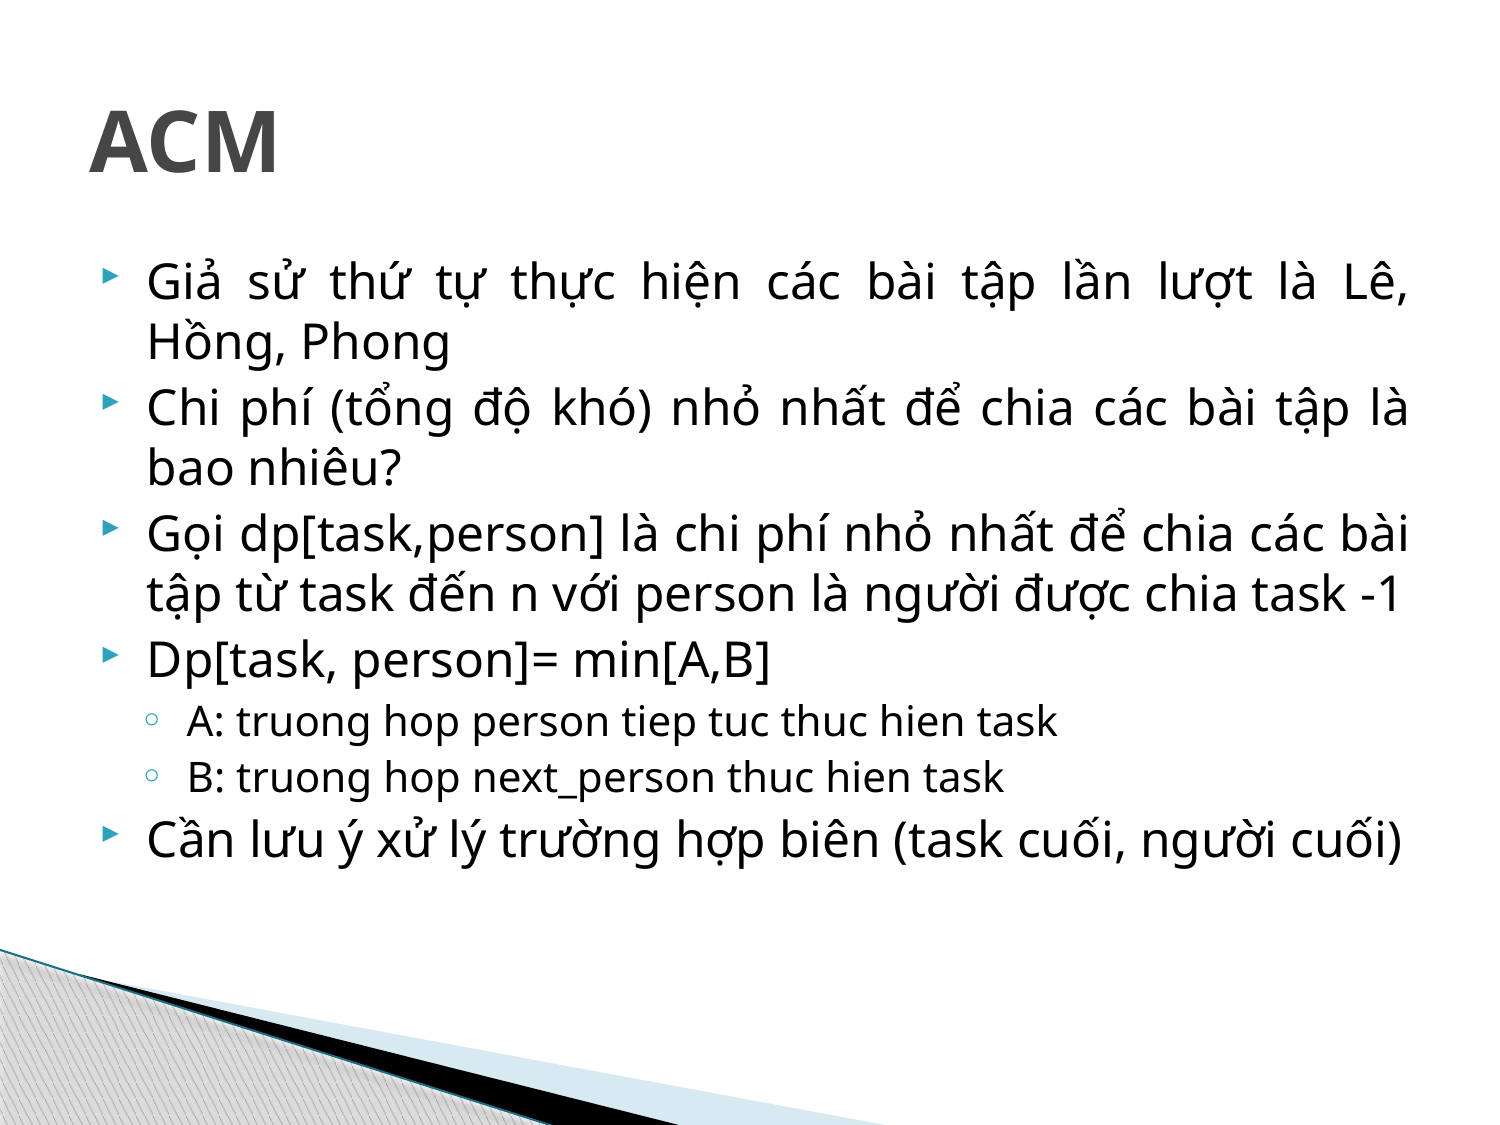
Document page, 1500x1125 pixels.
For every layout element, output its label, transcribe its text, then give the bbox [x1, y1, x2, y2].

title ACM [75, 45, 1425, 233]
list Giả sử thứ tự thực hiện các bài tập lần lượt là Lê, Hồng, Phong Chi phí (tổng độ khó) nhỏ nhất để chia các bài tập là bao nhiêu? Gọi dp[task,person] là chi phí nhỏ nhất để chia các bài tập từ task đến n với person là người được chia task -1 Dp[task, person]= min[A,B] A: truong hop person tiep tuc thuc hien task B: truong hop next_person thuc hien task Cần lưu ý xử lý trường hợp biên (task cuối, người cuối) [75, 243, 1425, 986]
